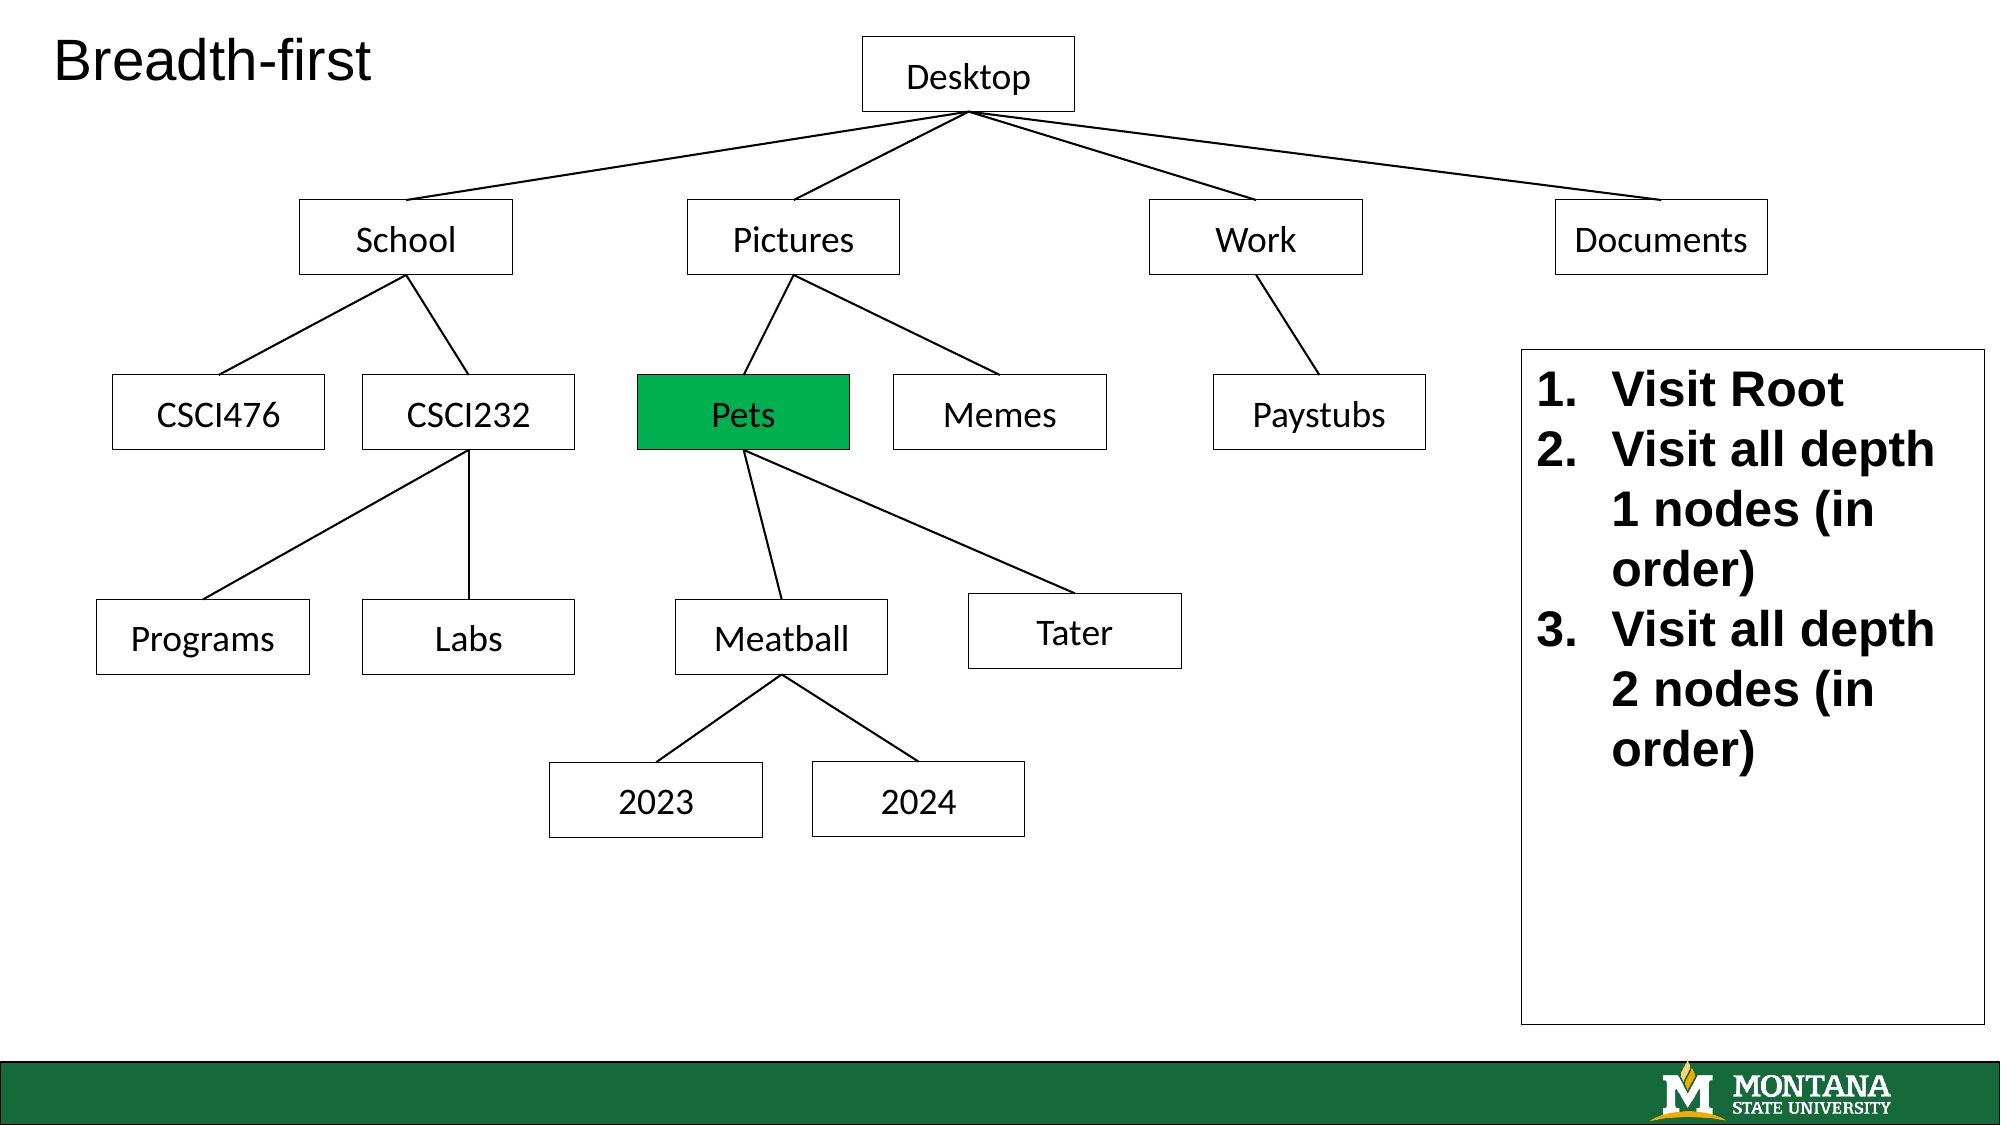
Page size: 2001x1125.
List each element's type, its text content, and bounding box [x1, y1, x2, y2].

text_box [655, 674, 779, 763]
text_box Tater [967, 591, 1183, 670]
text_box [405, 111, 792, 201]
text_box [0, 1060, 1647, 1125]
text_box Labs [360, 597, 577, 676]
text_box Programs [95, 597, 311, 676]
text_box Paystubs [1211, 373, 1428, 452]
text_box Desktop [860, 35, 1077, 109]
text_box CSCI232 [360, 373, 577, 452]
text_box Pets [635, 373, 852, 452]
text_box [218, 274, 404, 376]
text_box Work [1148, 209, 1364, 277]
text_box Memes [892, 373, 1108, 452]
text_box 2024 [810, 760, 1027, 839]
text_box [781, 674, 919, 762]
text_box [793, 274, 1001, 376]
text_box CSCI476 [110, 373, 327, 452]
text_box Documents [1553, 198, 1770, 277]
text_box Pictures [685, 209, 902, 277]
text_box 2023 [548, 760, 764, 839]
text_box Visit Root Visit all depth 1 nodes (in order) Visit all depth 2 nodes (in order) [1521, 349, 1985, 1025]
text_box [1892, 1060, 2000, 1125]
text_box Breadth-first [39, 15, 388, 100]
text_box School [298, 198, 514, 277]
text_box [202, 449, 468, 600]
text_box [743, 449, 1076, 594]
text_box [405, 274, 469, 376]
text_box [968, 111, 1662, 201]
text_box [1255, 274, 1320, 376]
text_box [793, 111, 965, 201]
picture [1649, 1060, 1892, 1122]
text_box Meatball [673, 597, 890, 672]
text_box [743, 274, 792, 376]
